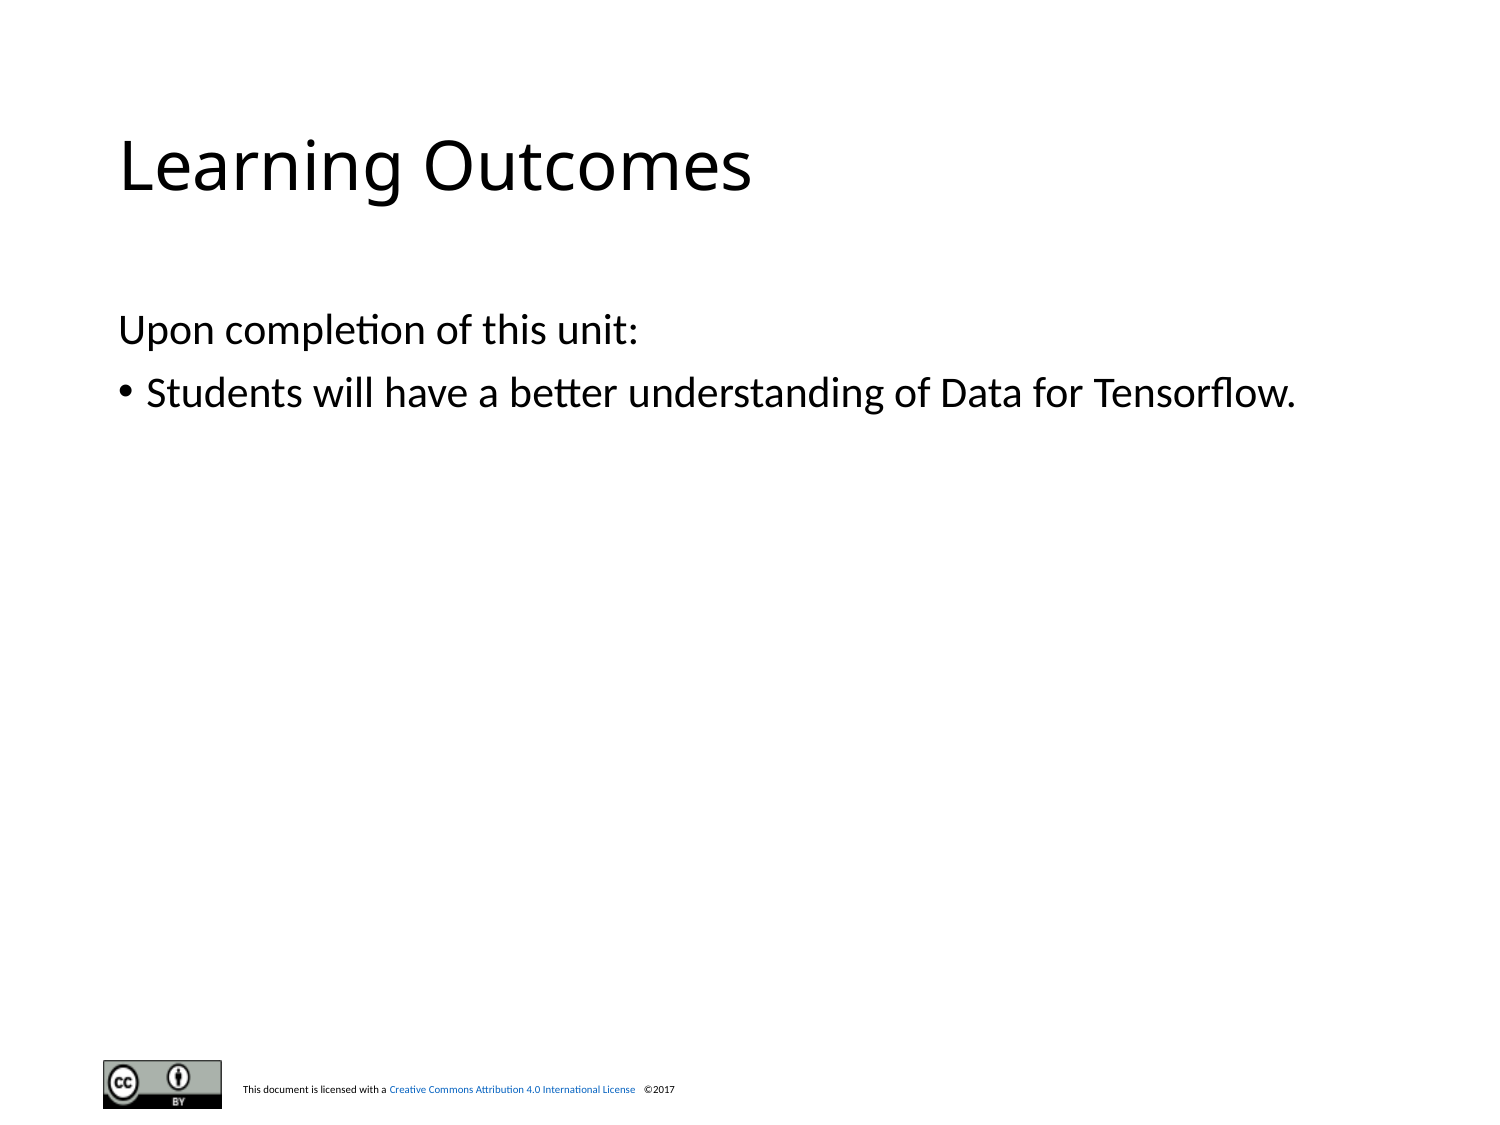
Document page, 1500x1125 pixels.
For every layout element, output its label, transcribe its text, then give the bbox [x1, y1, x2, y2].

title Learning Outcomes [103, 59, 1397, 278]
list Upon completion of this unit: Students will have a better understanding of Data for Tensorflow. [103, 299, 1397, 1014]
picture [103, 1060, 222, 1109]
